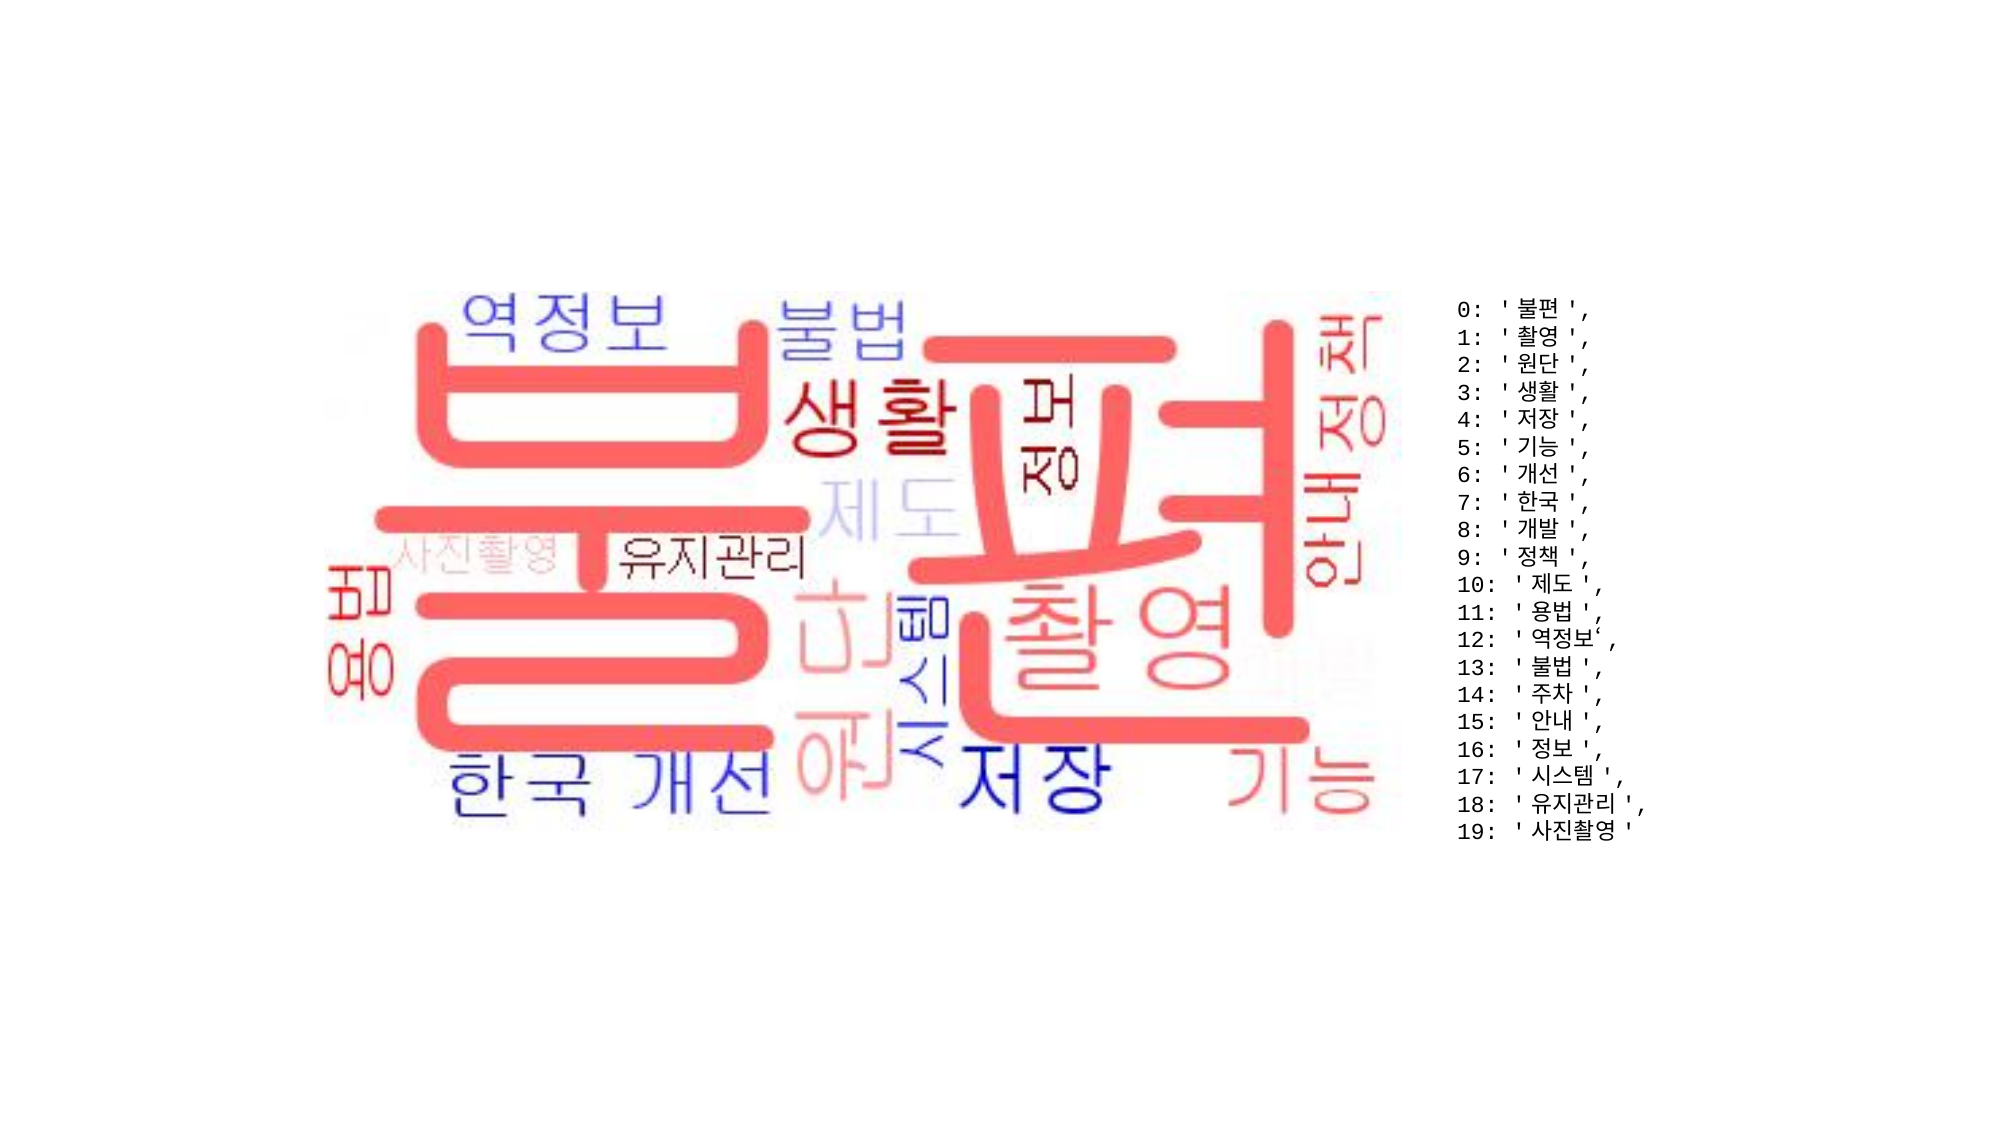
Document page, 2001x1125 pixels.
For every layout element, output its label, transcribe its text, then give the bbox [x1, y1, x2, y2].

text_box 0: '불편', 1: '촬영', 2: '원단', 3: '생활', 4: '저장', 5: '기능', 6: '개선', 7: '한국', 8: '개발', 9: '정책', 10: '제도', 11: '용법', 12: '역정보‘, 13: '불법', 14: '주차', 15: '안내', 16: '정보', 17: '시스템', 18: '유지관리', 19: '사진촬영' [1443, 294, 1942, 845]
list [324, 291, 1402, 831]
